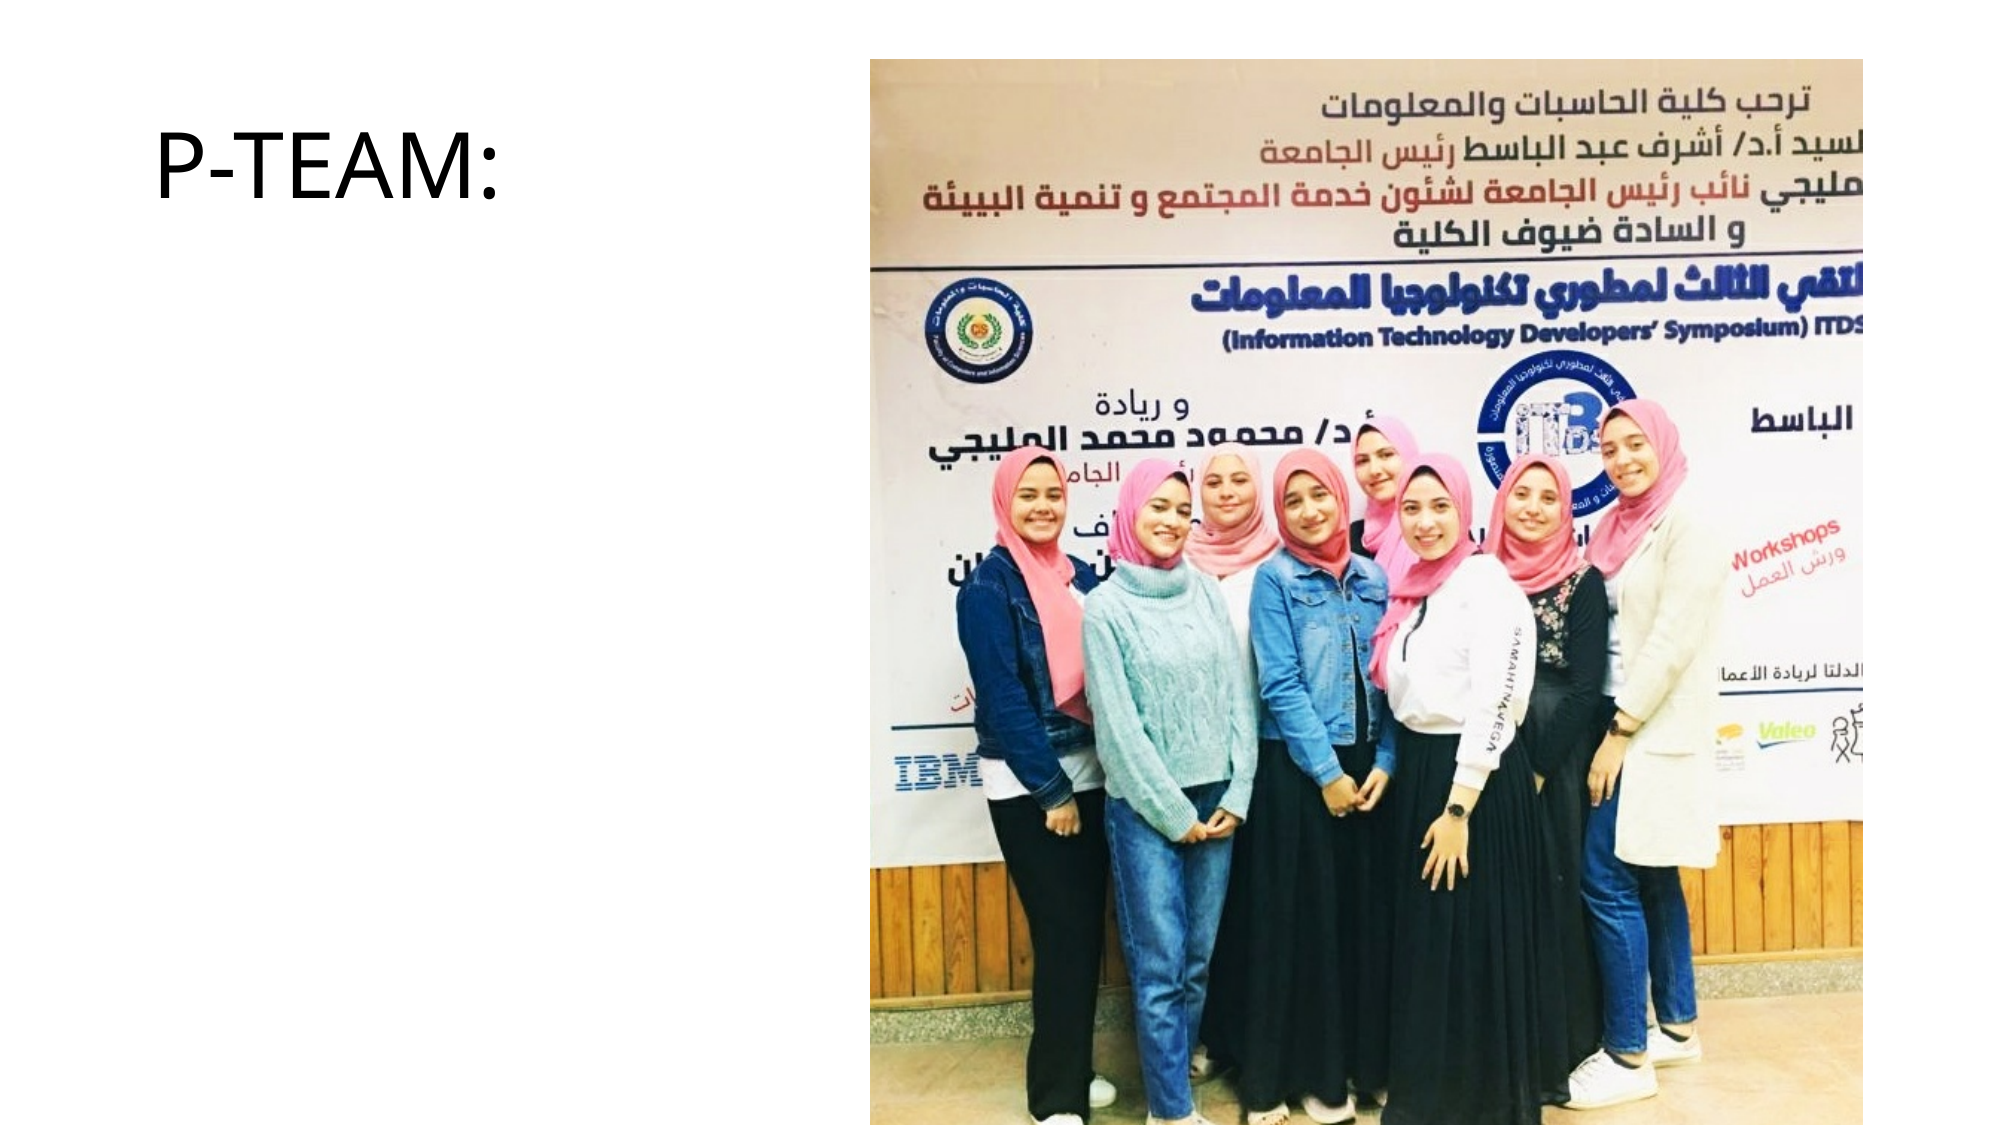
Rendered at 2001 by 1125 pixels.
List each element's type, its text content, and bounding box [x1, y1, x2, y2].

title P-TEAM: [137, 59, 870, 278]
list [870, 59, 1863, 1125]
